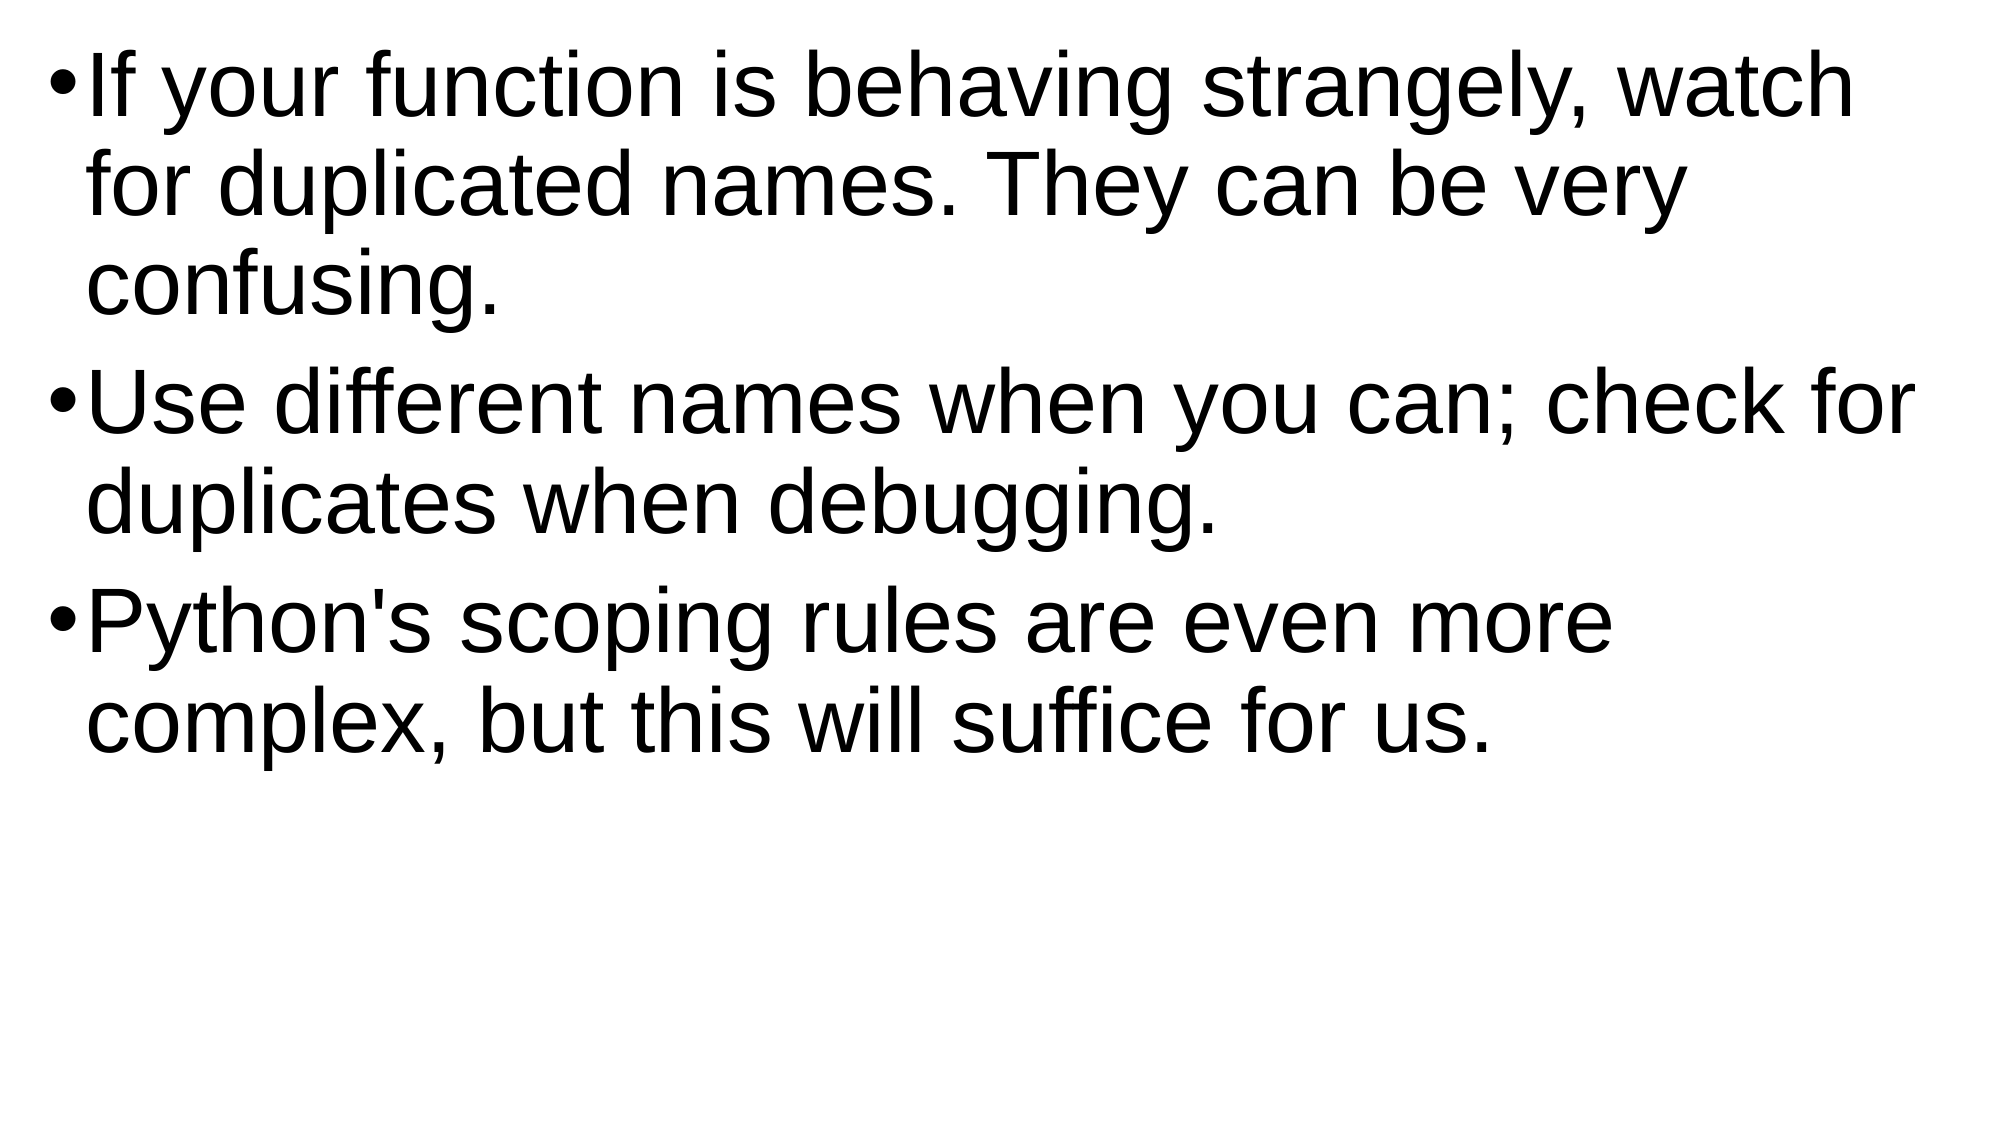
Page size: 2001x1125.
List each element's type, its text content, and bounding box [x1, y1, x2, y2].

list If your function is behaving strangely, watch for duplicated names. They can be very confusing. Use different names when you can; check for duplicates when debugging. Python's scoping rules are even more complex, but this will suffice for us. [32, 29, 1967, 1091]
